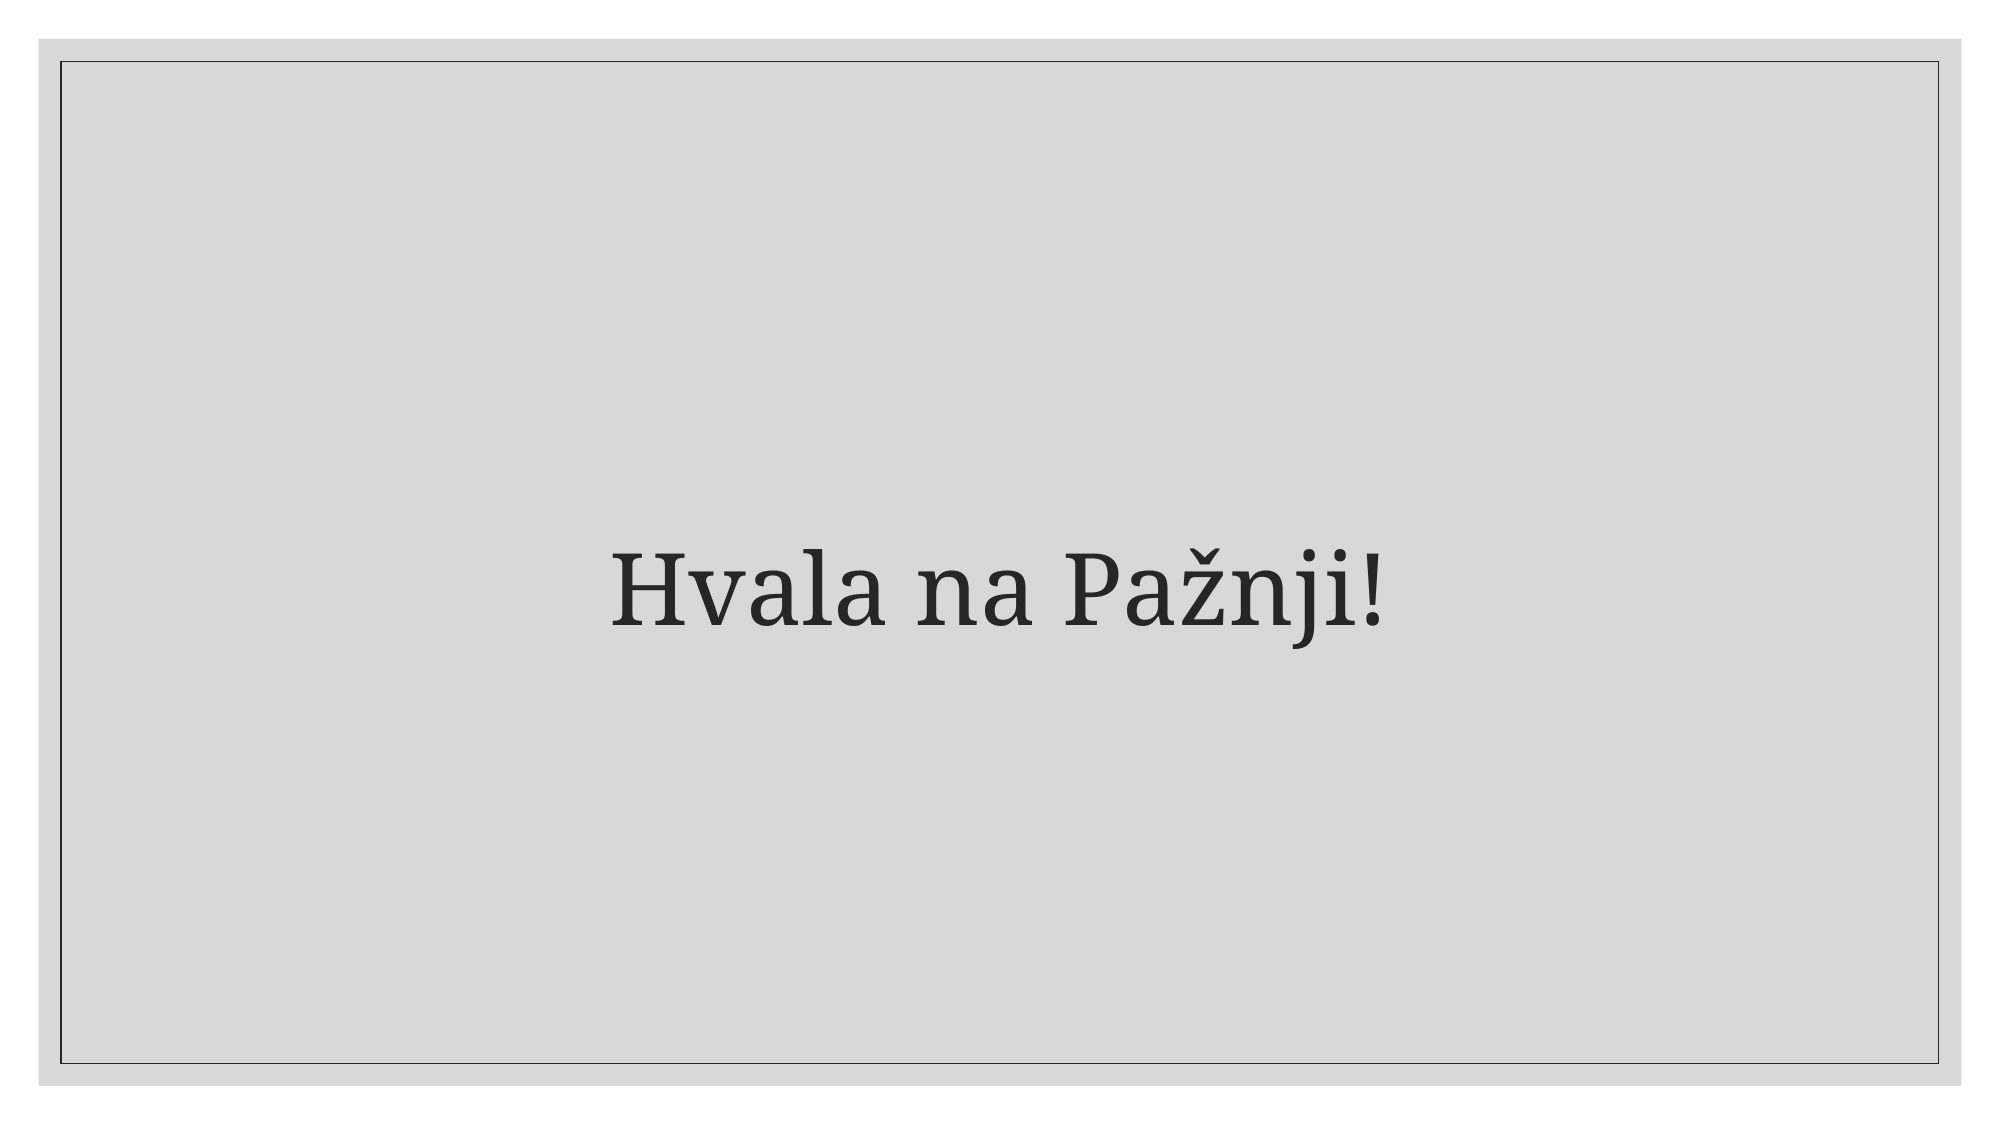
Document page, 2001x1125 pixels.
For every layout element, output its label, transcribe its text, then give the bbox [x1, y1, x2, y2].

title Hvala na Pažnji! [174, 336, 1825, 851]
